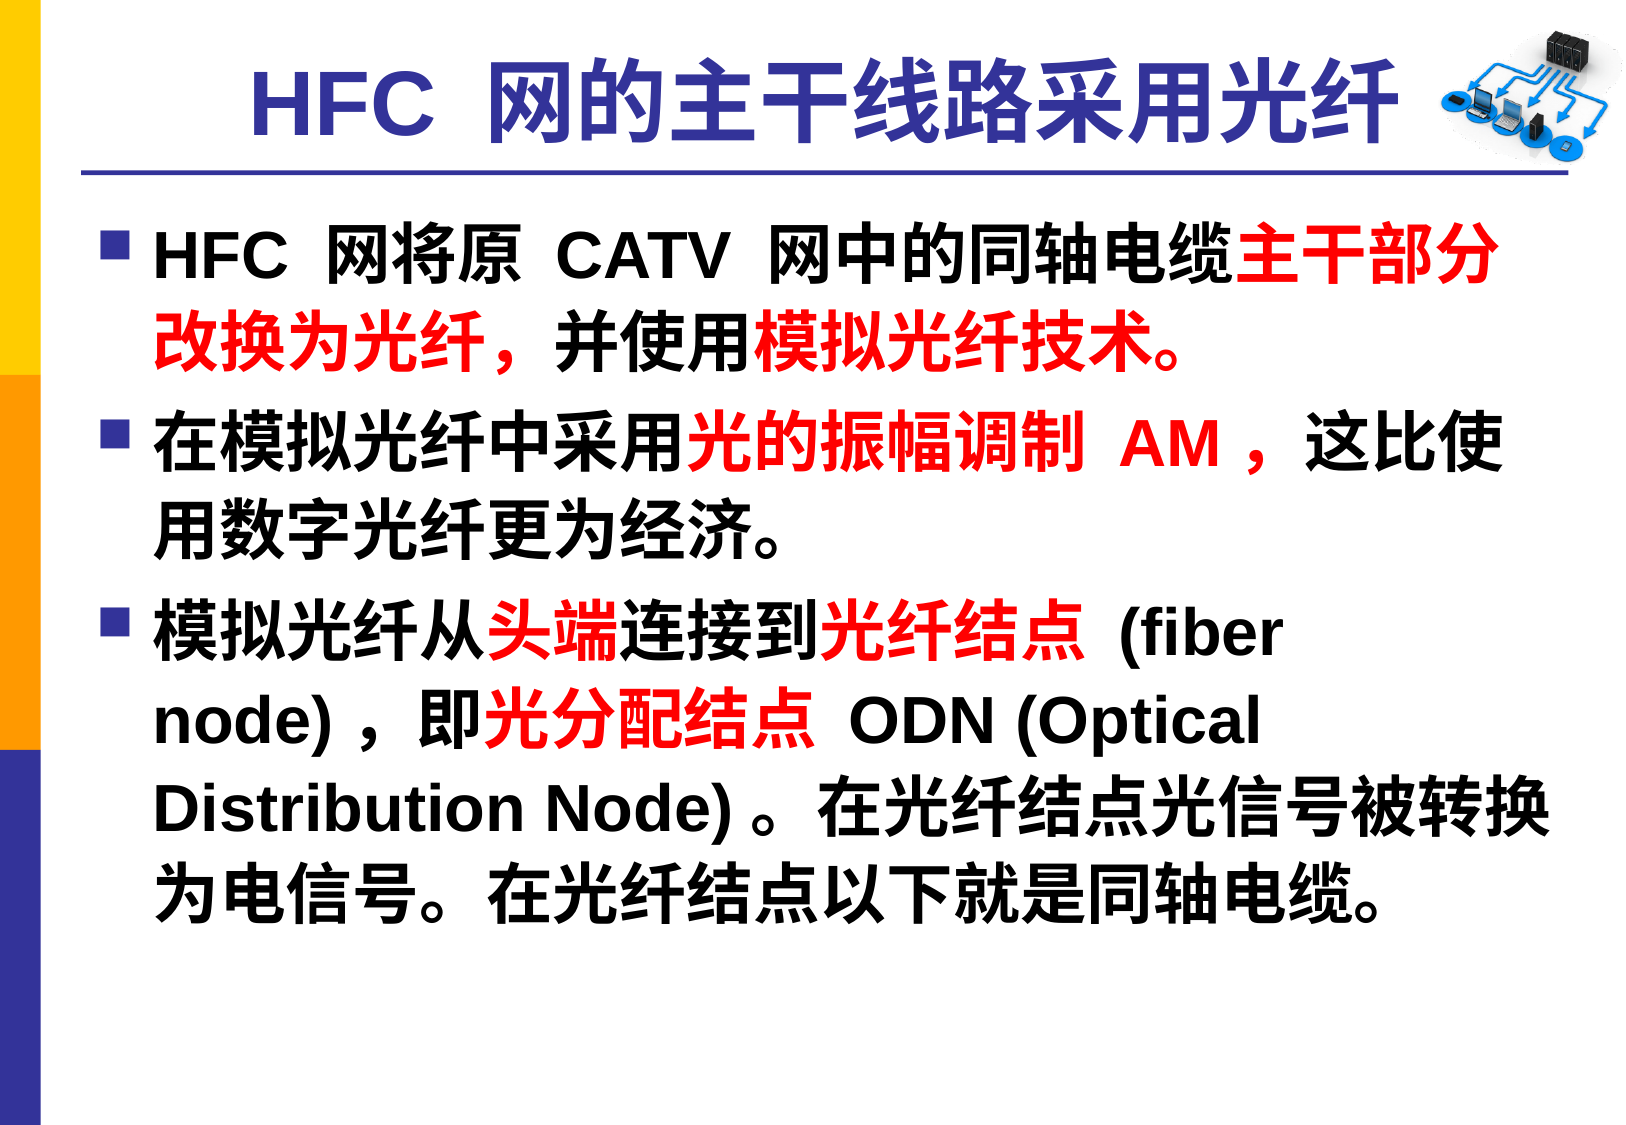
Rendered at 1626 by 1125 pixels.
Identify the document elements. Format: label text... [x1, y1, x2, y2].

picture [1438, 30, 1624, 165]
title HFC 网的主干线路采用光纤 [81, 30, 1569, 161]
list HFC 网将原 CATV 网中的同轴电缆主干部分改换为光纤，并使用模拟光纤技术。 在模拟光纤中采用光的振幅调制 AM，这比使用数字光纤更为经济。 模拟光纤从头端连接到光纤结点 (fiber node)，即光分配结点 ODN (Optical Distribution Node)。在光纤结点光信号被转换为电信号。在光纤结点以下就是同轴电缆。 [81, 196, 1569, 1006]
